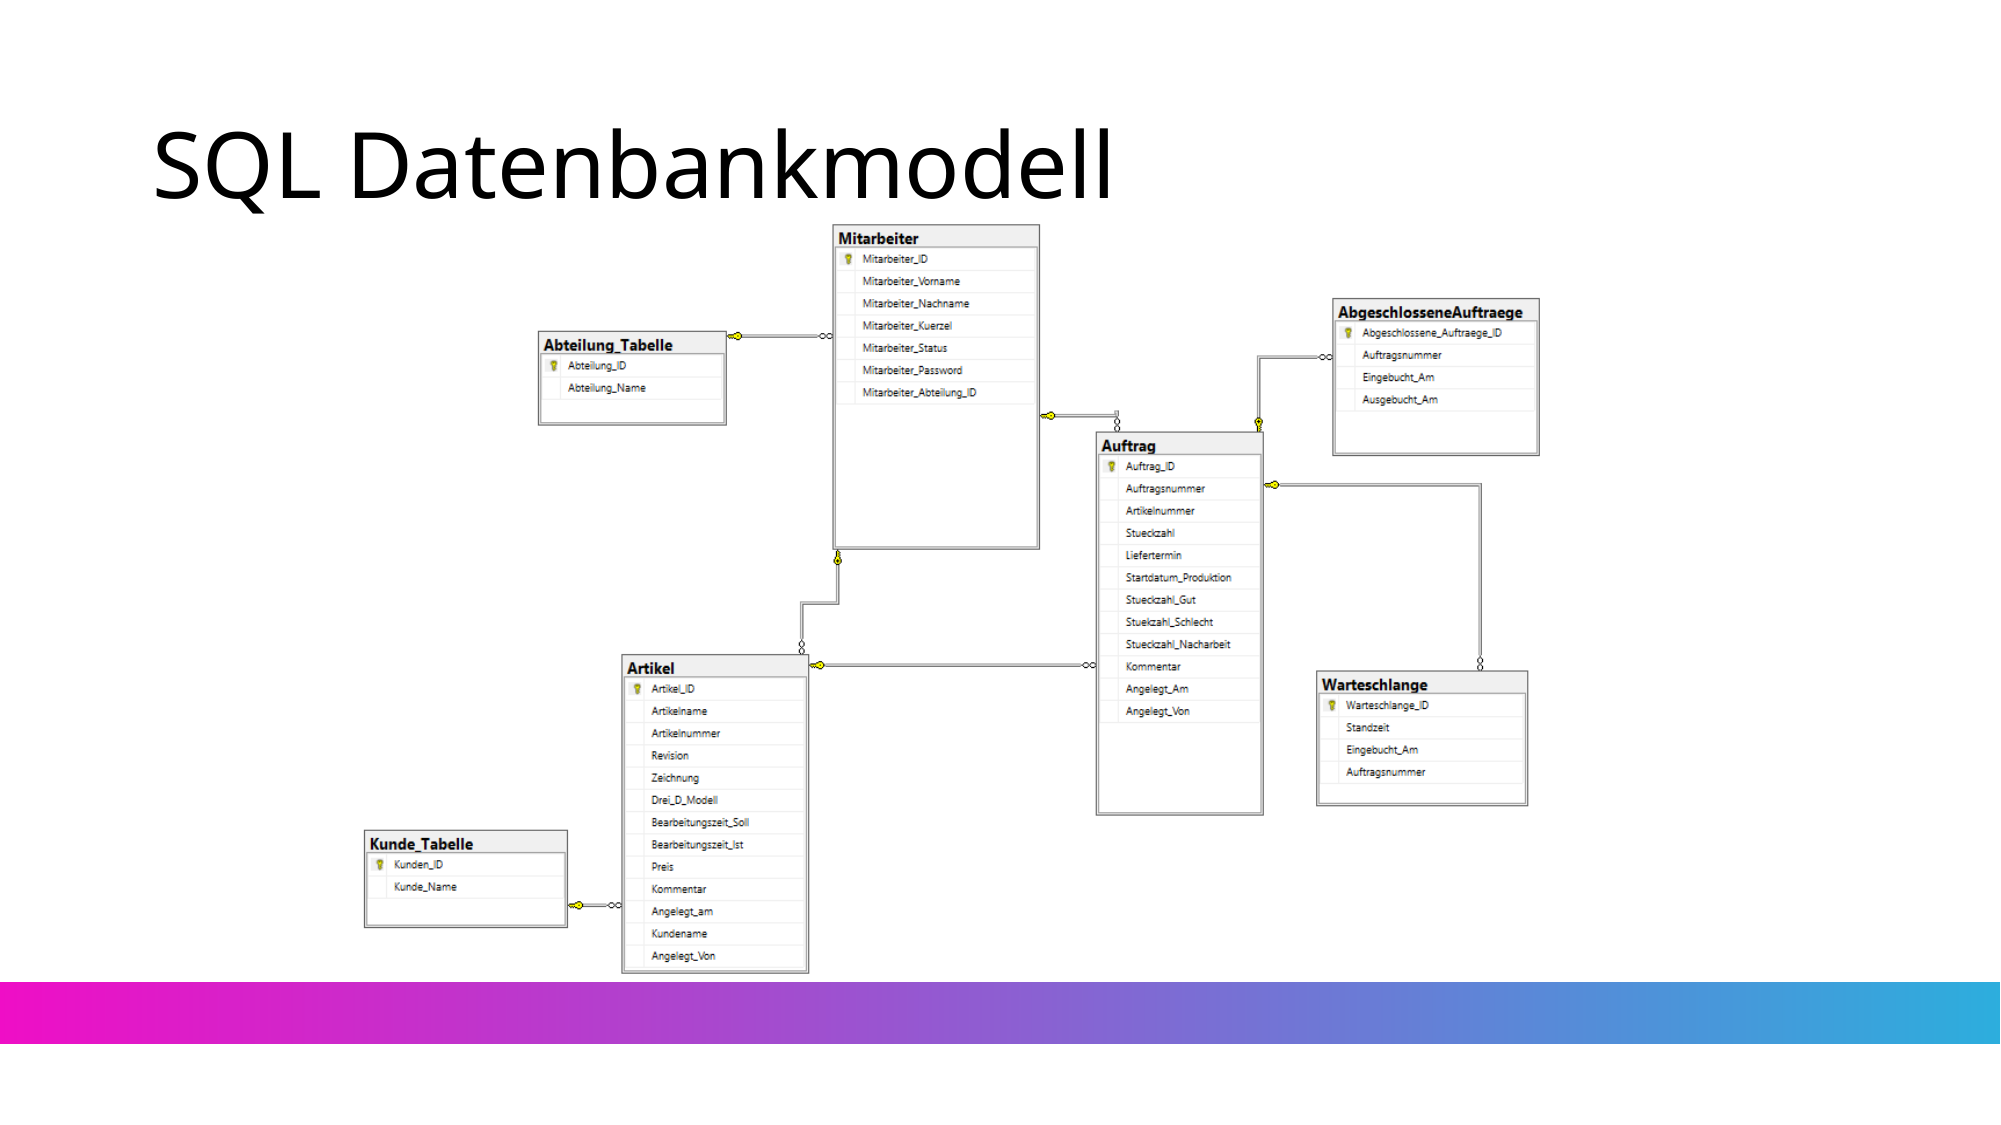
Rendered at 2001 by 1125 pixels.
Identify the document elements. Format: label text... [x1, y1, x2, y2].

text_box [0, 982, 292, 1044]
text_box [1707, 982, 2000, 1044]
title SQL Datenbankmodell [137, 59, 1863, 278]
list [292, 154, 1707, 1091]
